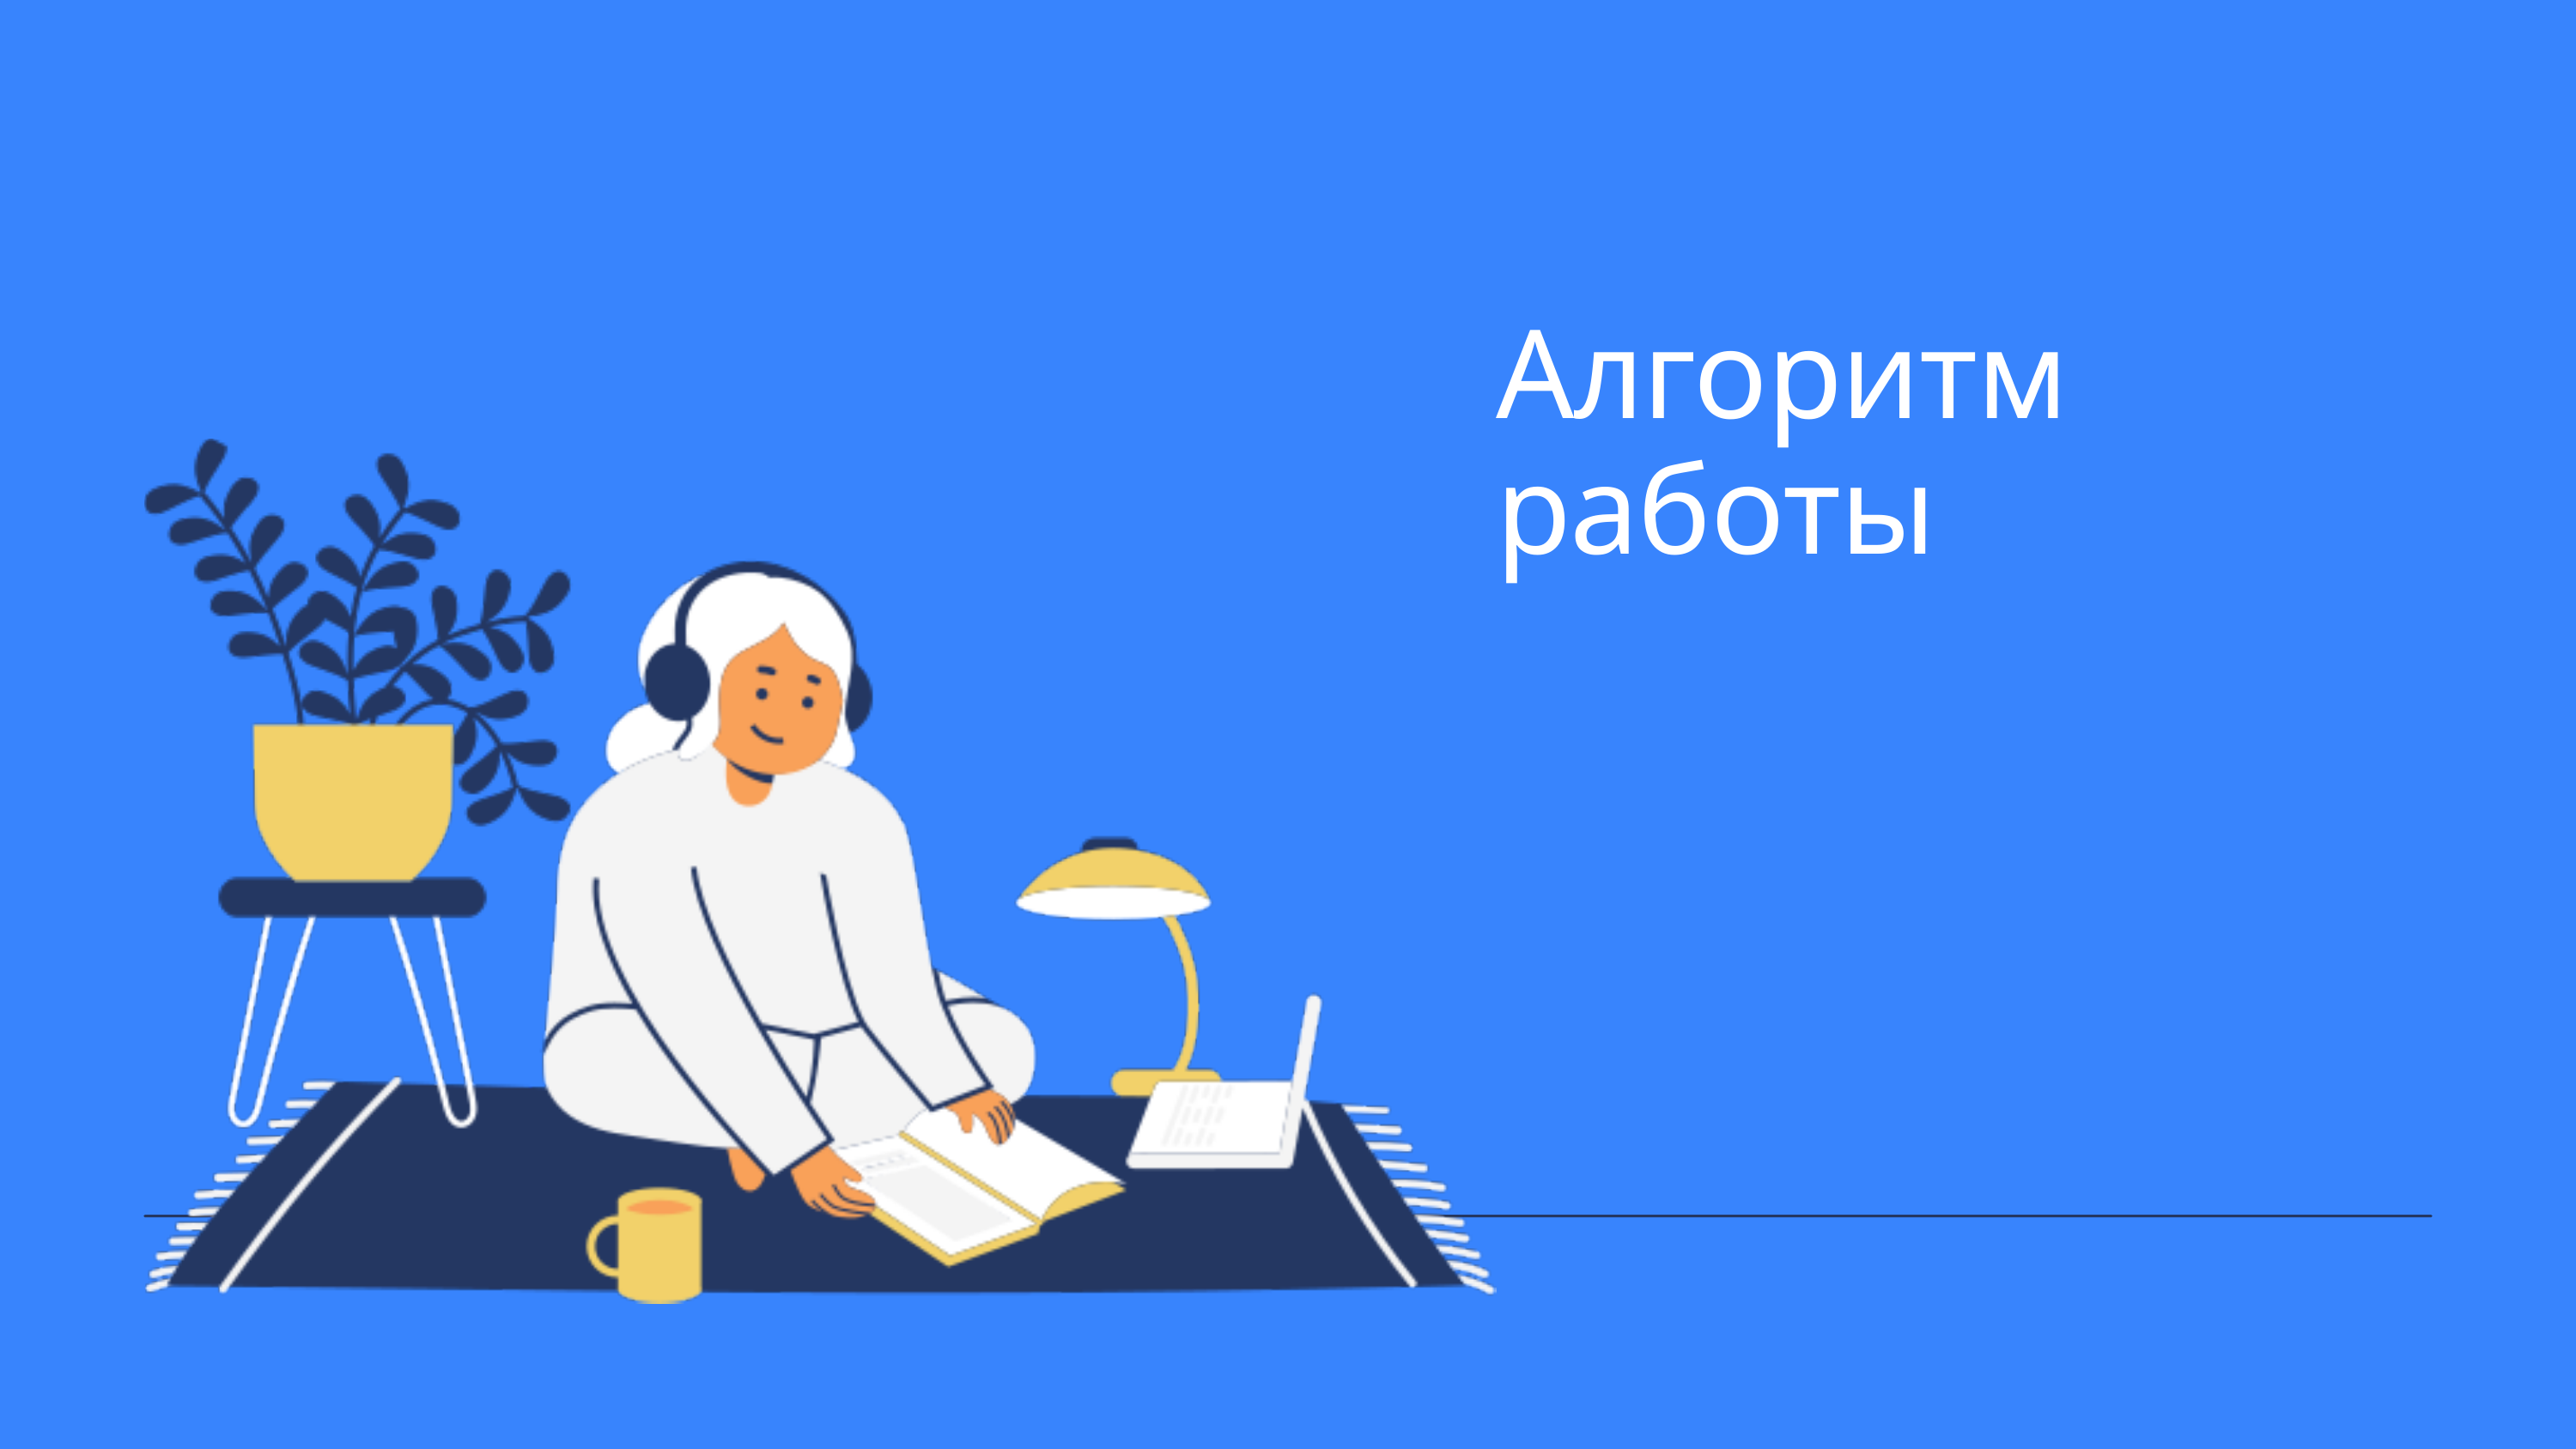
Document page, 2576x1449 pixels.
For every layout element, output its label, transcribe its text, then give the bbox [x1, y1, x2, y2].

picture [144, 439, 1497, 1304]
text_box Алгоритм работы [1496, 307, 2432, 579]
